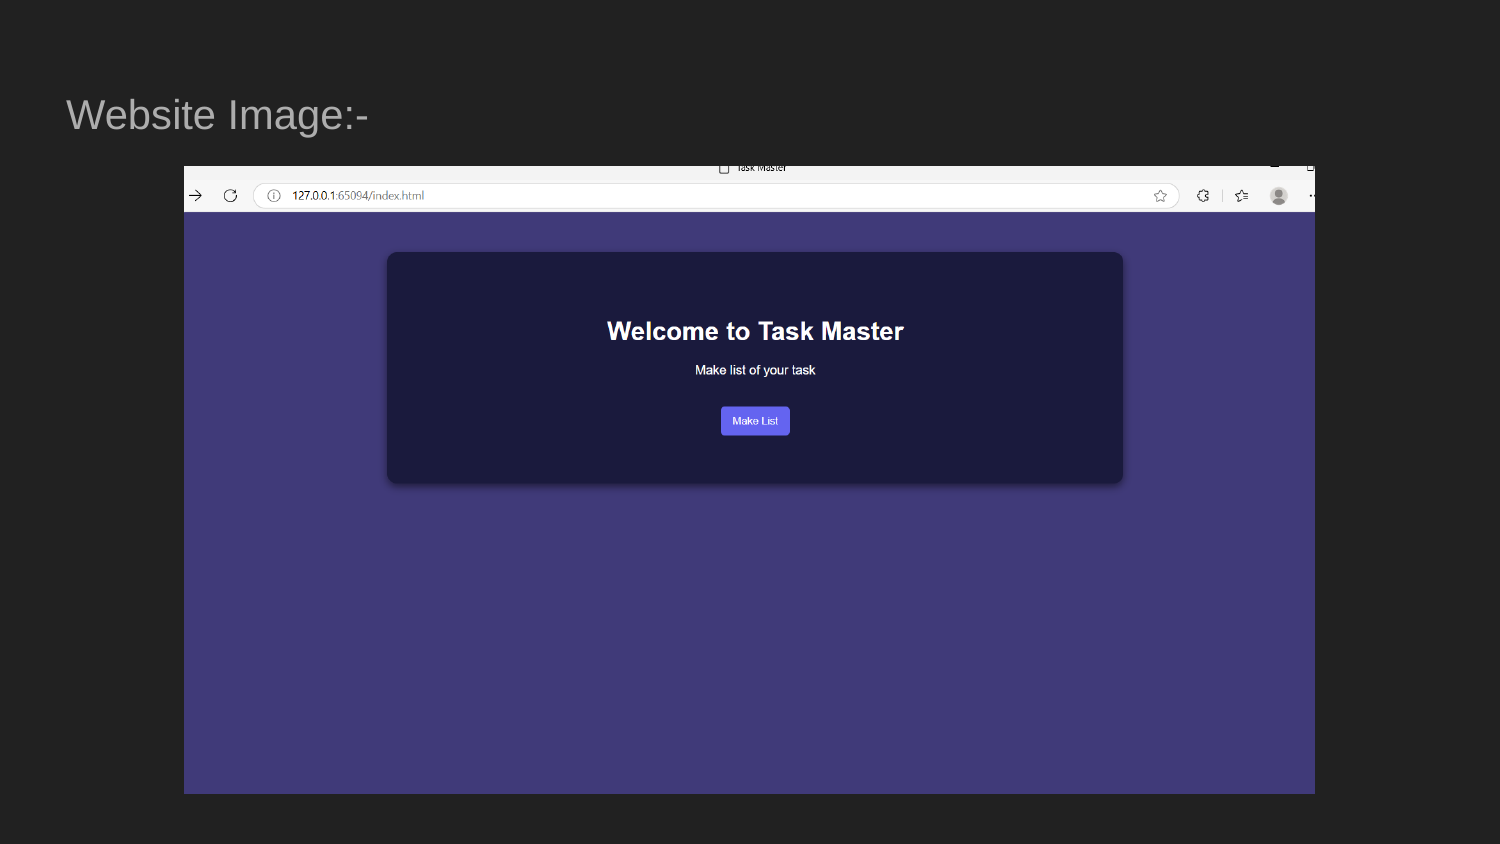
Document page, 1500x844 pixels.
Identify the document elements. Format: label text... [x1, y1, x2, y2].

picture [184, 166, 1316, 794]
title Website Image:- [51, 72, 1449, 167]
